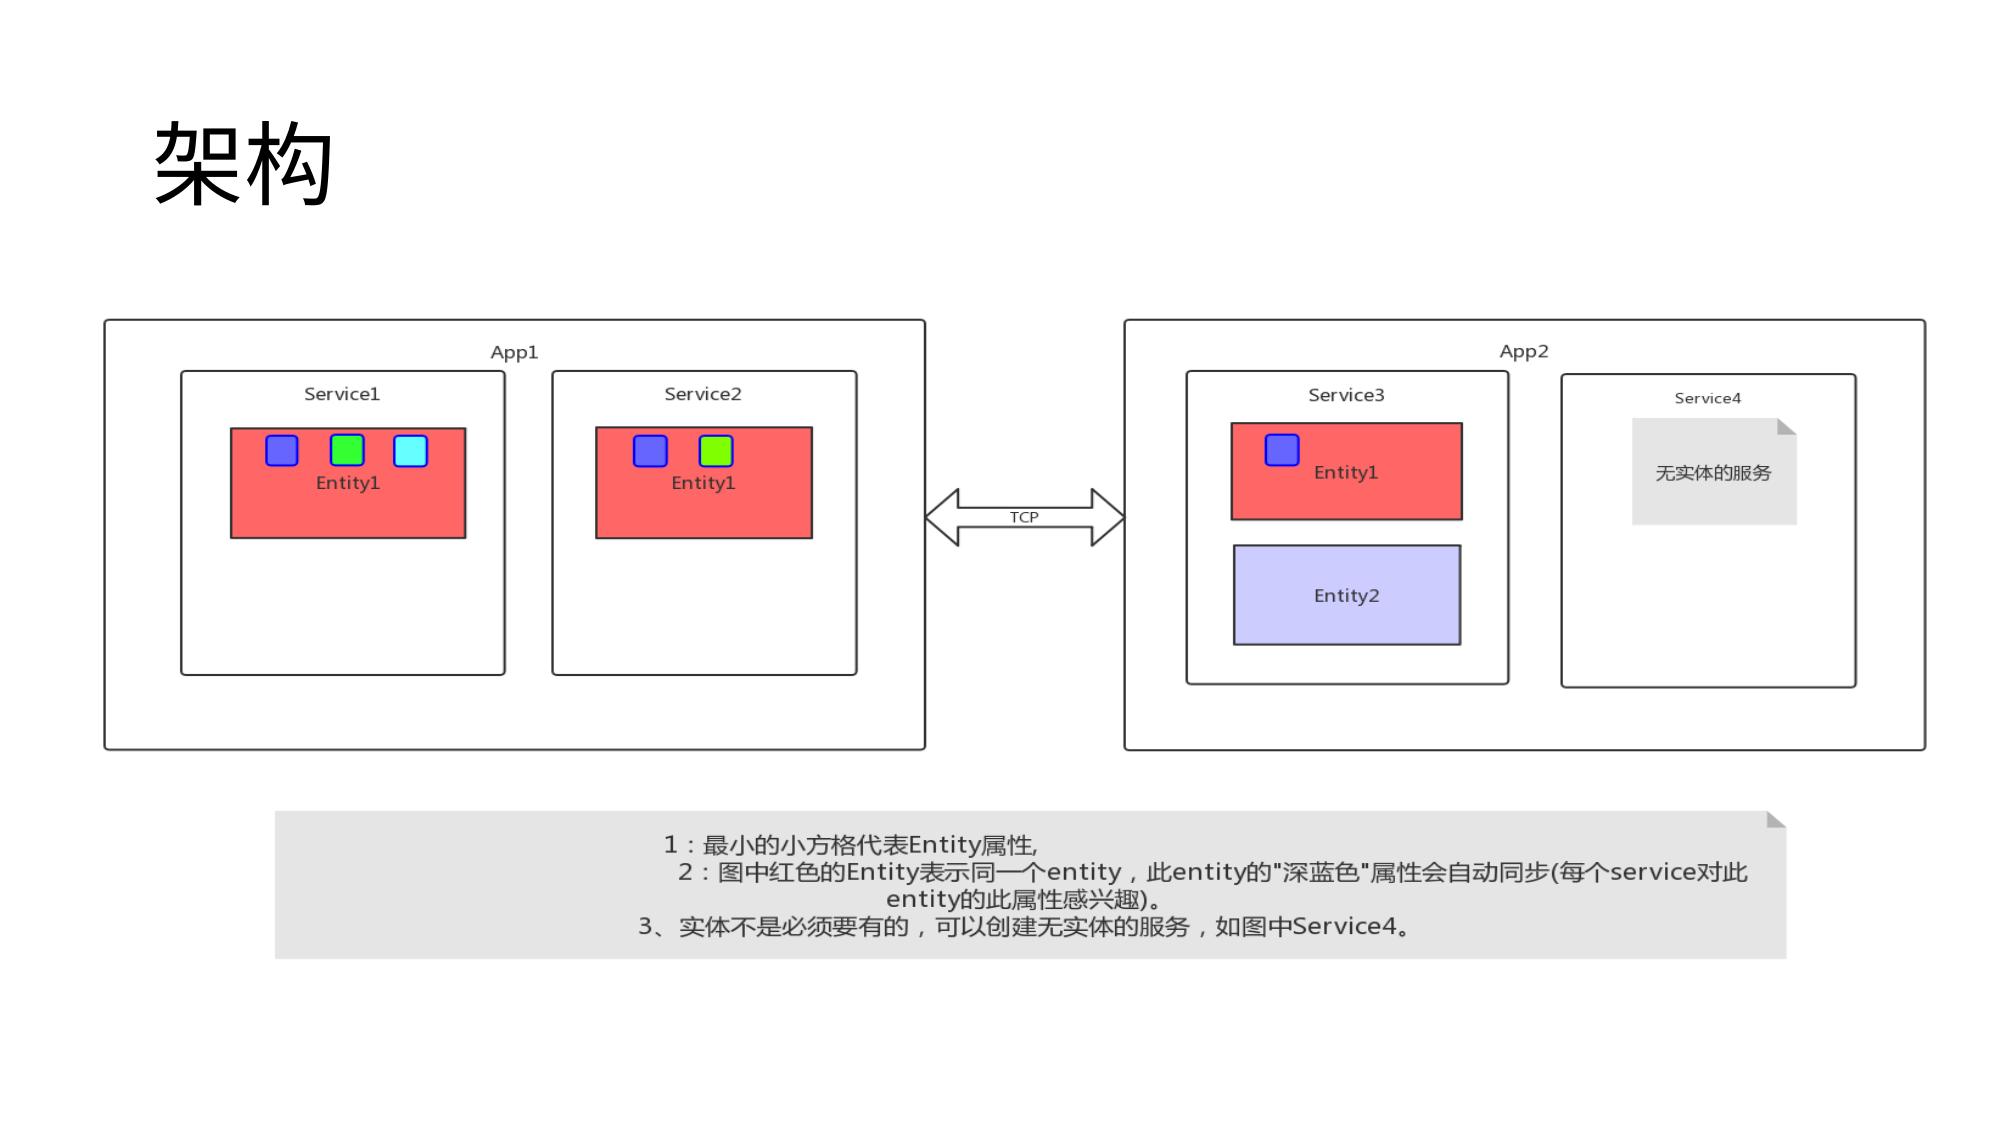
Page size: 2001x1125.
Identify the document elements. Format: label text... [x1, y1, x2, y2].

title 架构 [137, 59, 1863, 232]
picture [0, 232, 2000, 1024]
